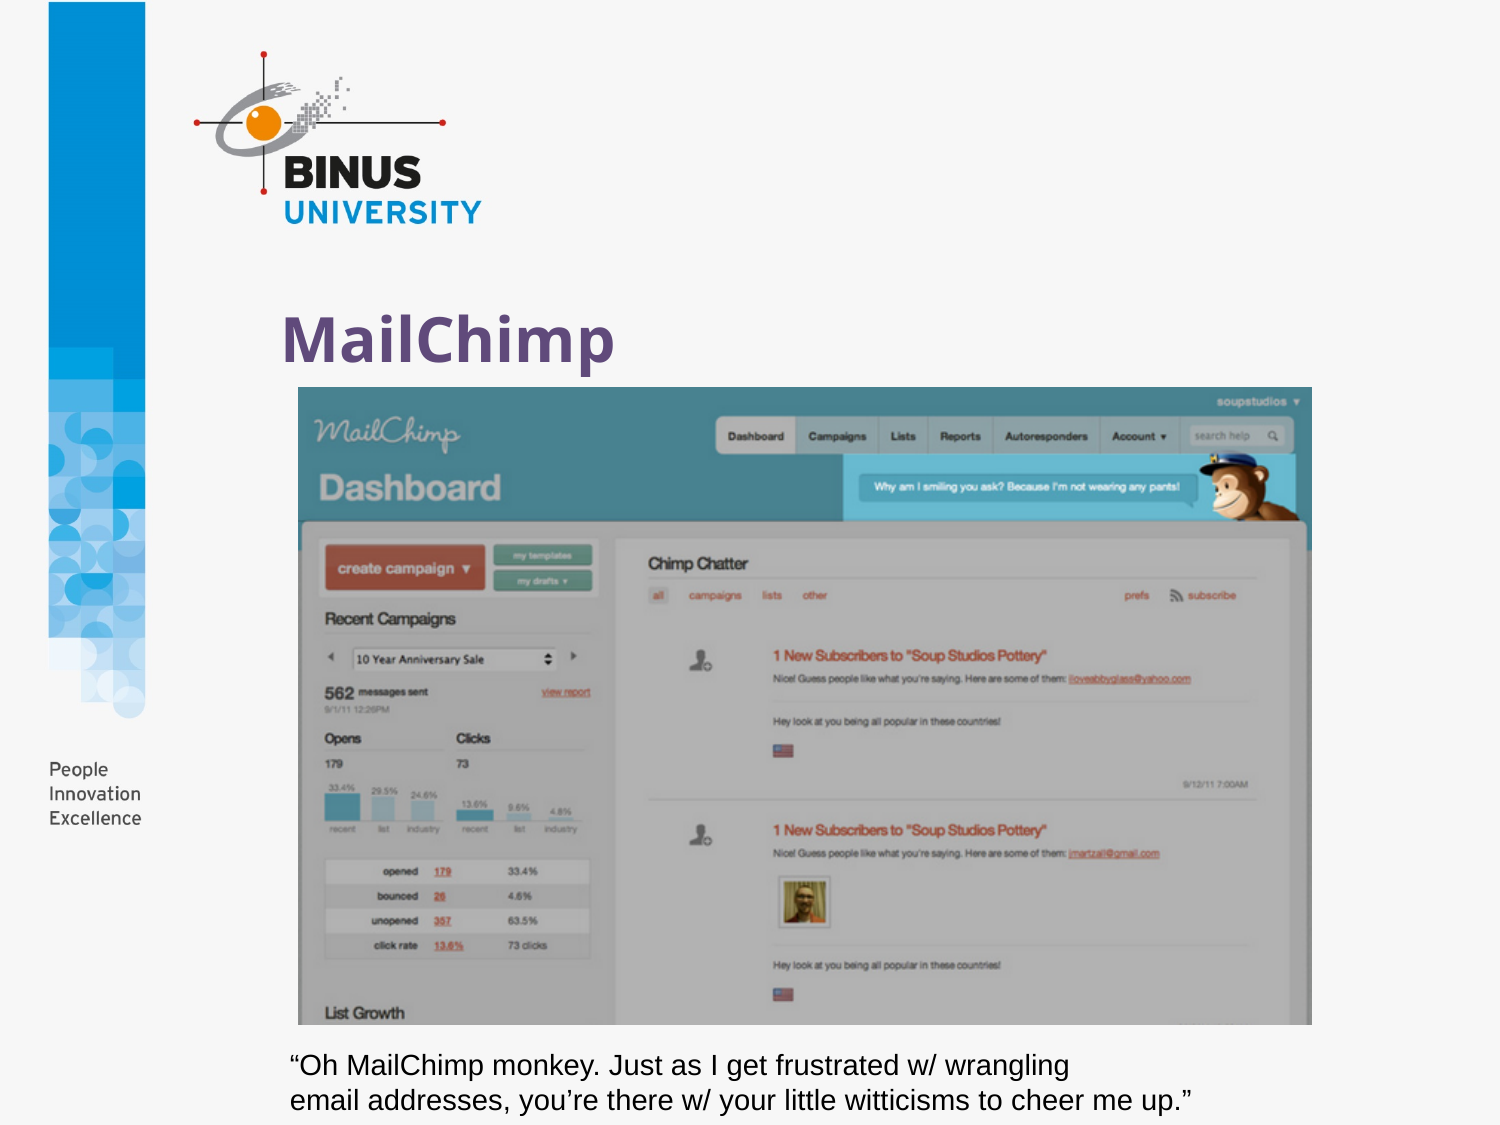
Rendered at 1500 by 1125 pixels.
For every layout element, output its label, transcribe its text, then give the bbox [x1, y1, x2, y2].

picture [0, 0, 1500, 1026]
title MailChimp [265, 243, 1425, 431]
text_box “Oh MailChimp monkey. Just as I get frustrated w/ wrangling email addresses, you’re there w/ your little witticisms to cheer me up.” [274, 1039, 1500, 1124]
